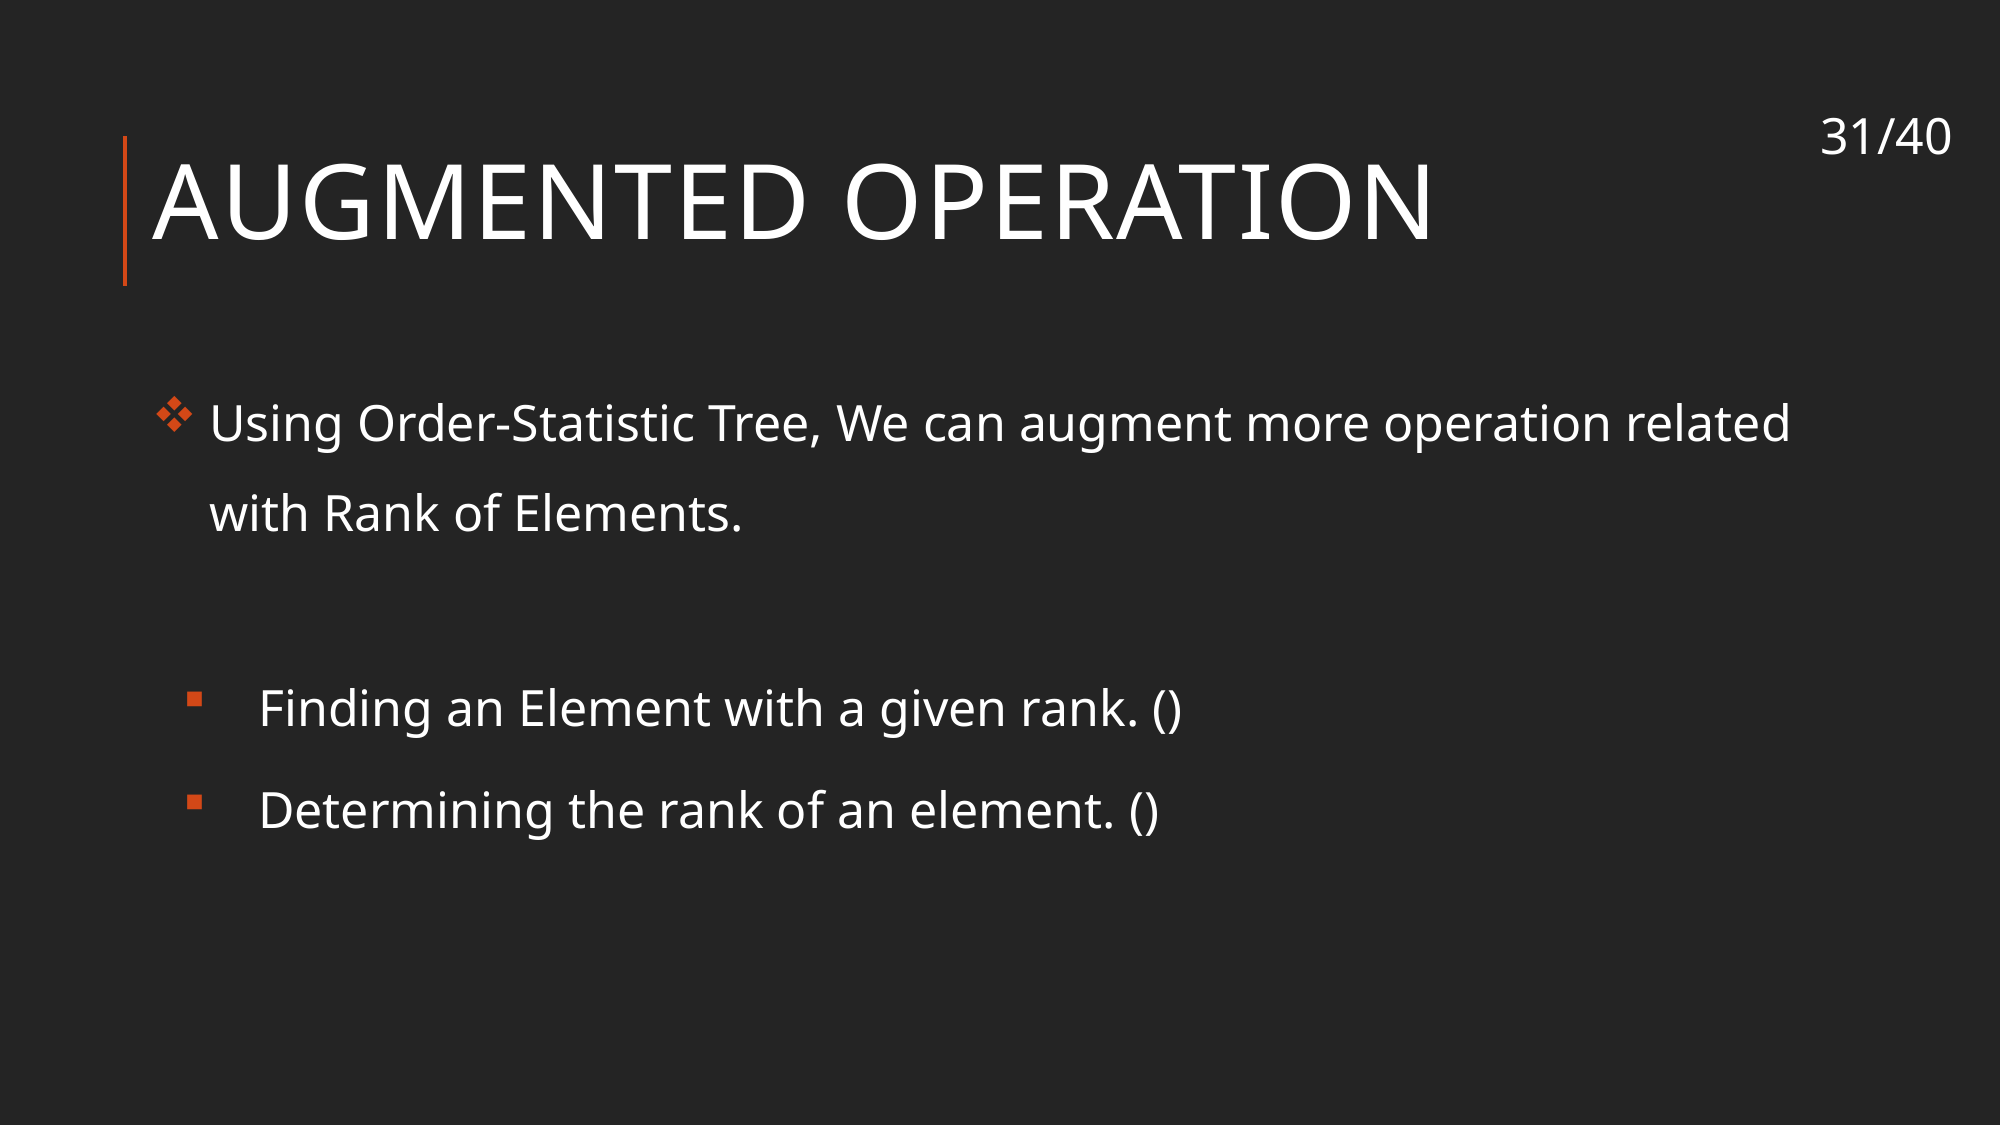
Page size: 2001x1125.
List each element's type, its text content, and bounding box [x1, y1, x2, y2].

title Augmented Operation [137, 134, 1768, 285]
slide_number 30/40 [1805, 96, 1986, 181]
